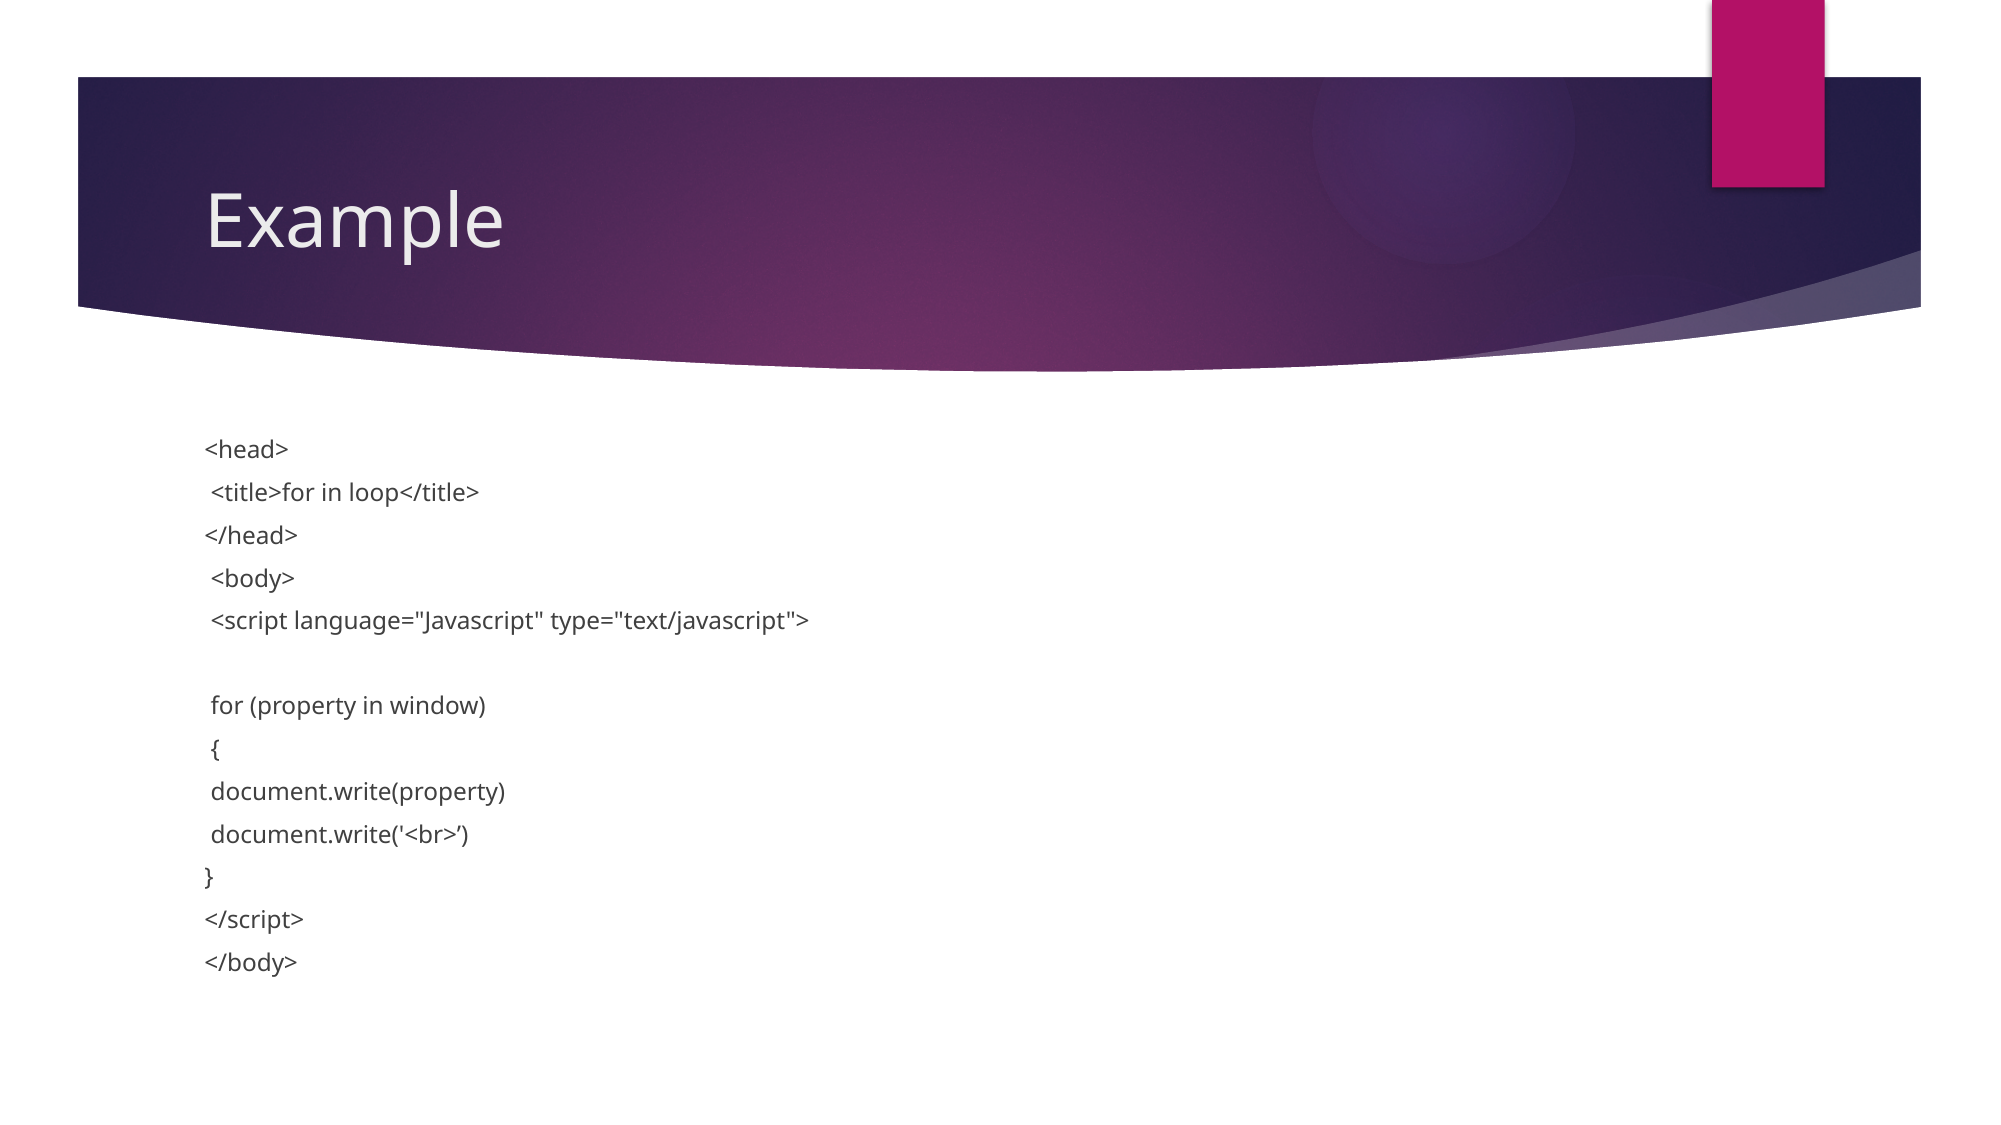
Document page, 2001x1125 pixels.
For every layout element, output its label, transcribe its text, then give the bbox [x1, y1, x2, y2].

list <head> <title>for in loop</title> </head> <body> <script language="Javascript" type="text/javascript"> for (property in window) { document.write(property) document.write('<br>’) } </script> </body> [189, 427, 1638, 988]
title Example [189, 159, 1627, 276]
